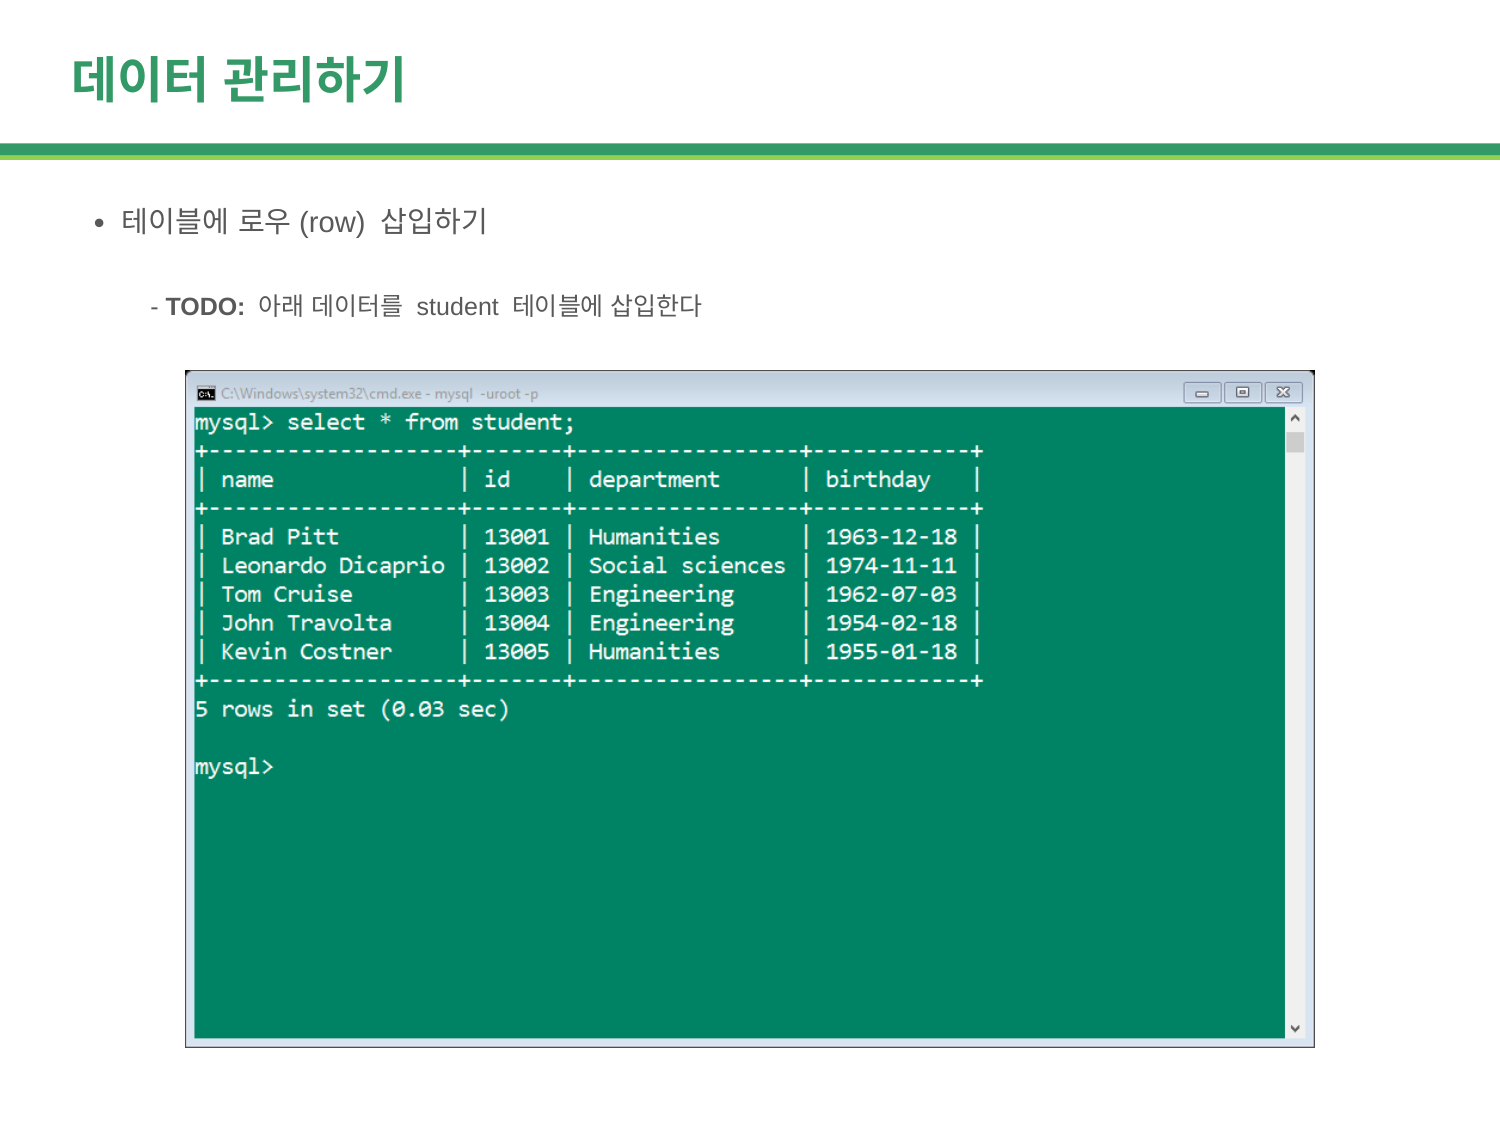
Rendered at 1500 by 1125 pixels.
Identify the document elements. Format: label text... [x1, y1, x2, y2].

text_box ∙ 테이블에 로우(row) 삽입하기 [75, 196, 1412, 246]
picture [184, 370, 1315, 1048]
text_box - TODO: 아래 데이터를 student 테이블에 삽입한다 [135, 283, 1472, 328]
text_box [0, 157, 1500, 162]
text_box [0, 141, 1500, 157]
text_box 데이터 관리하기 [57, 41, 423, 116]
